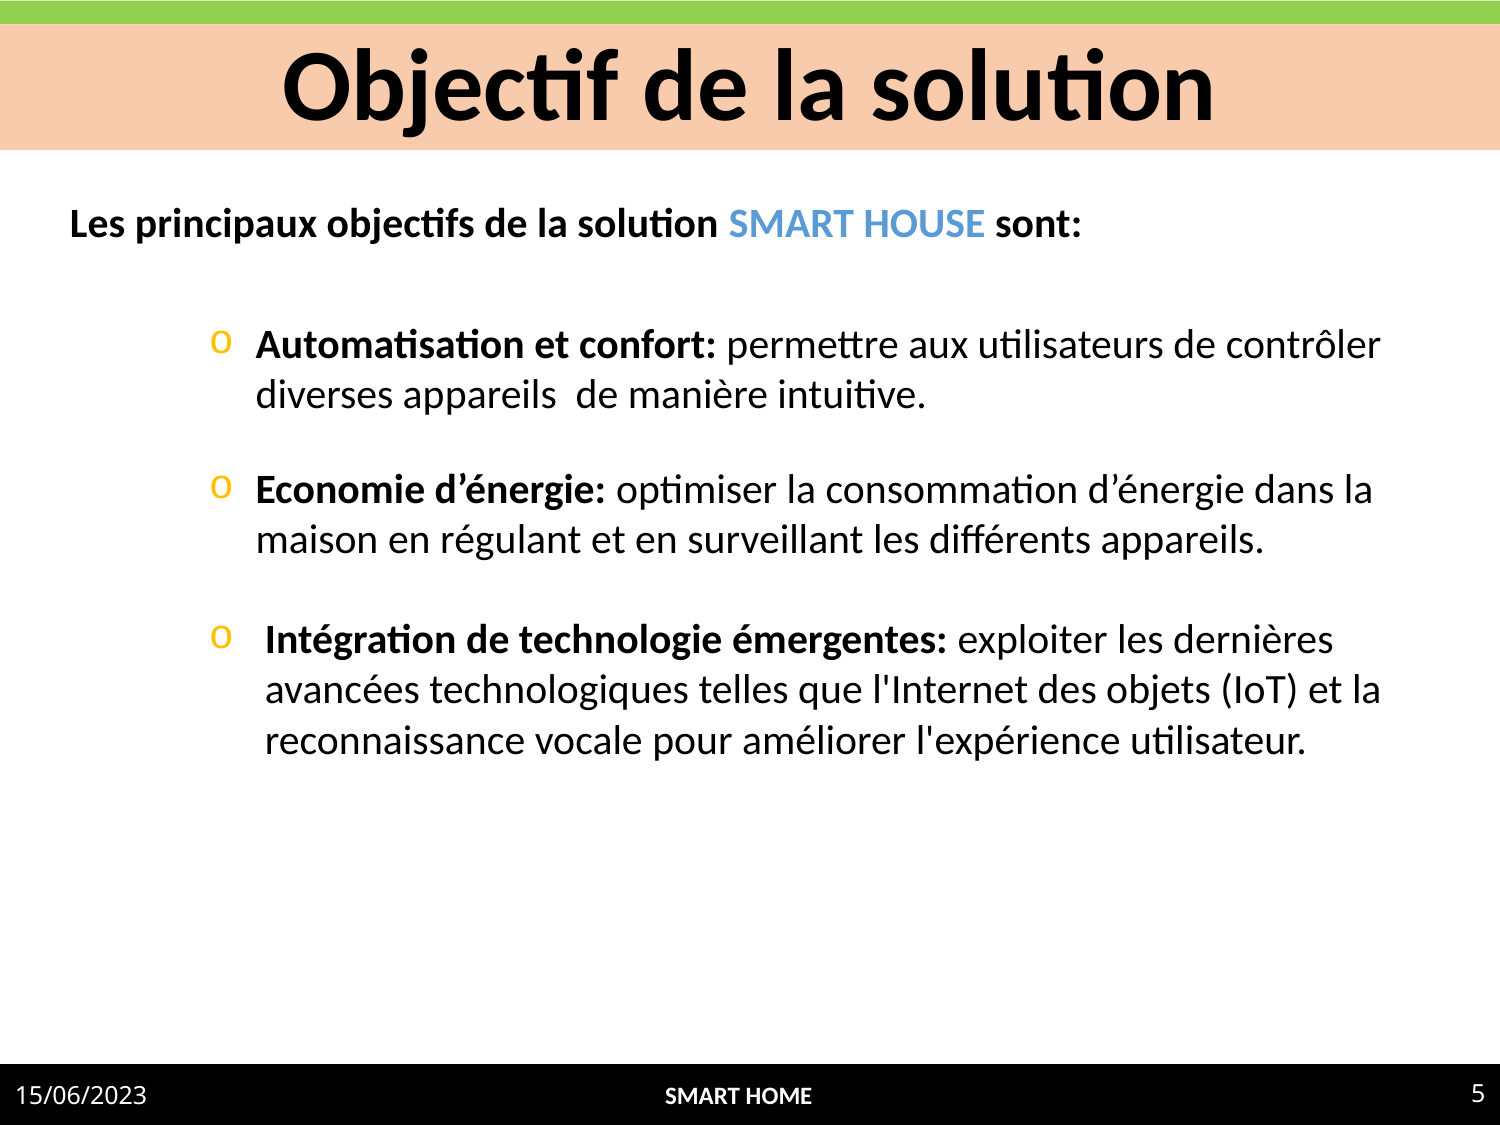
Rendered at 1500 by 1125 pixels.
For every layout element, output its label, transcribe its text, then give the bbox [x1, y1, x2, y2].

text_box [0, 0, 1500, 25]
text_box Les principaux objectifs de la solution SMART HOUSE sont: [55, 188, 1284, 254]
text_box [141, 302, 389, 439]
text_box 15/06/2023 [0, 1064, 193, 1125]
title Objectif de la solution [0, 25, 1500, 151]
text_box 5 [1283, 1064, 1500, 1125]
text_box Automatisation et confort: permettre aux utilisateurs de contrôler diverses appareils de manière intuitive. Economie d’énergie: optimiser la consommation d’énergie dans la maison en régulant et en surveillant les différents appareils. Intégration de technologie émergentes: exploiter les dernières avancées technologiques telles que l'Internet des objets (IoT) et la reconnaissance vocale pour améliorer l'expérience utilisateur. [193, 309, 1458, 870]
text_box SMART HOME [193, 1064, 1283, 1125]
